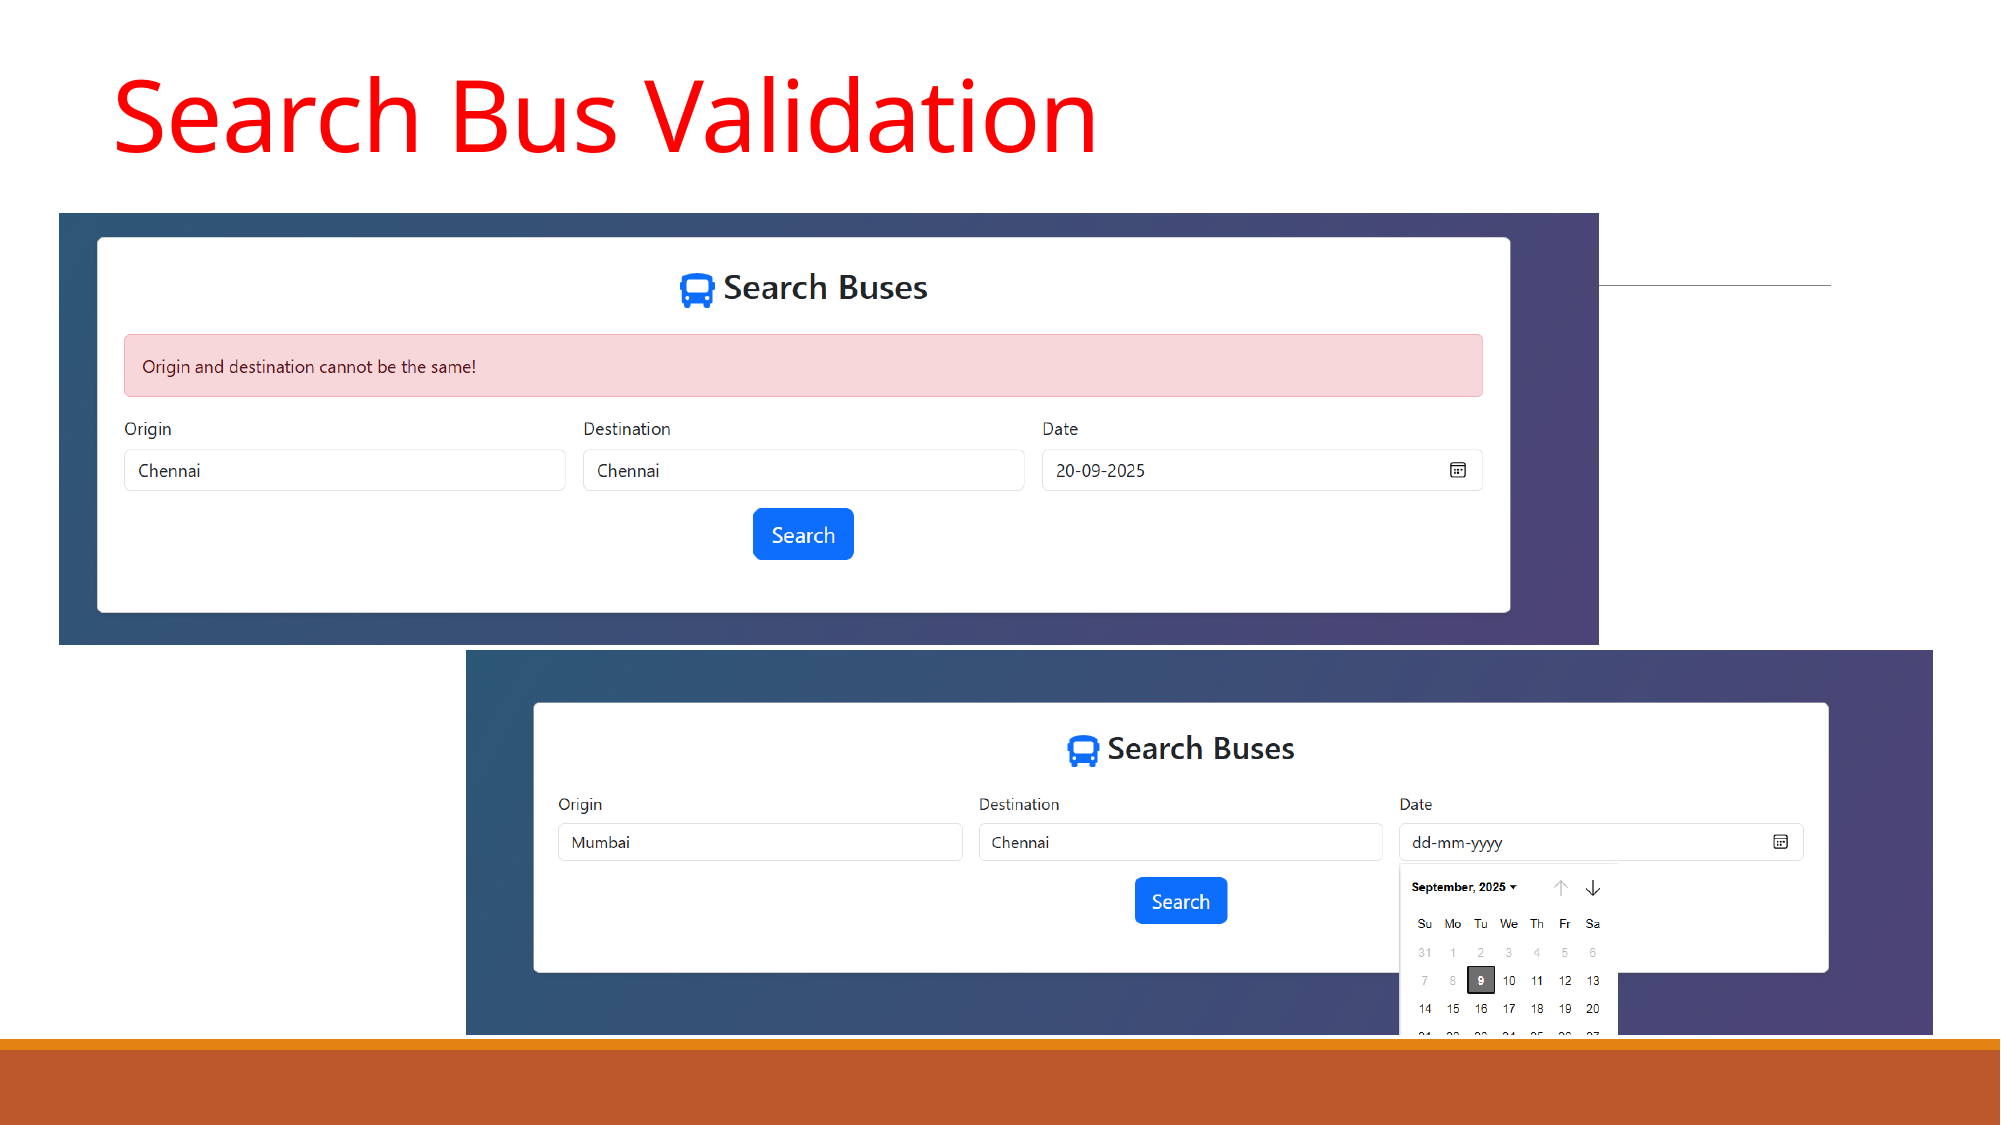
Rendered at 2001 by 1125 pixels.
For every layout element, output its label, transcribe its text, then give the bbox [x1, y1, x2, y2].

picture [465, 649, 1933, 1036]
title Search Bus Validation [97, 24, 1748, 181]
picture [59, 212, 1599, 645]
